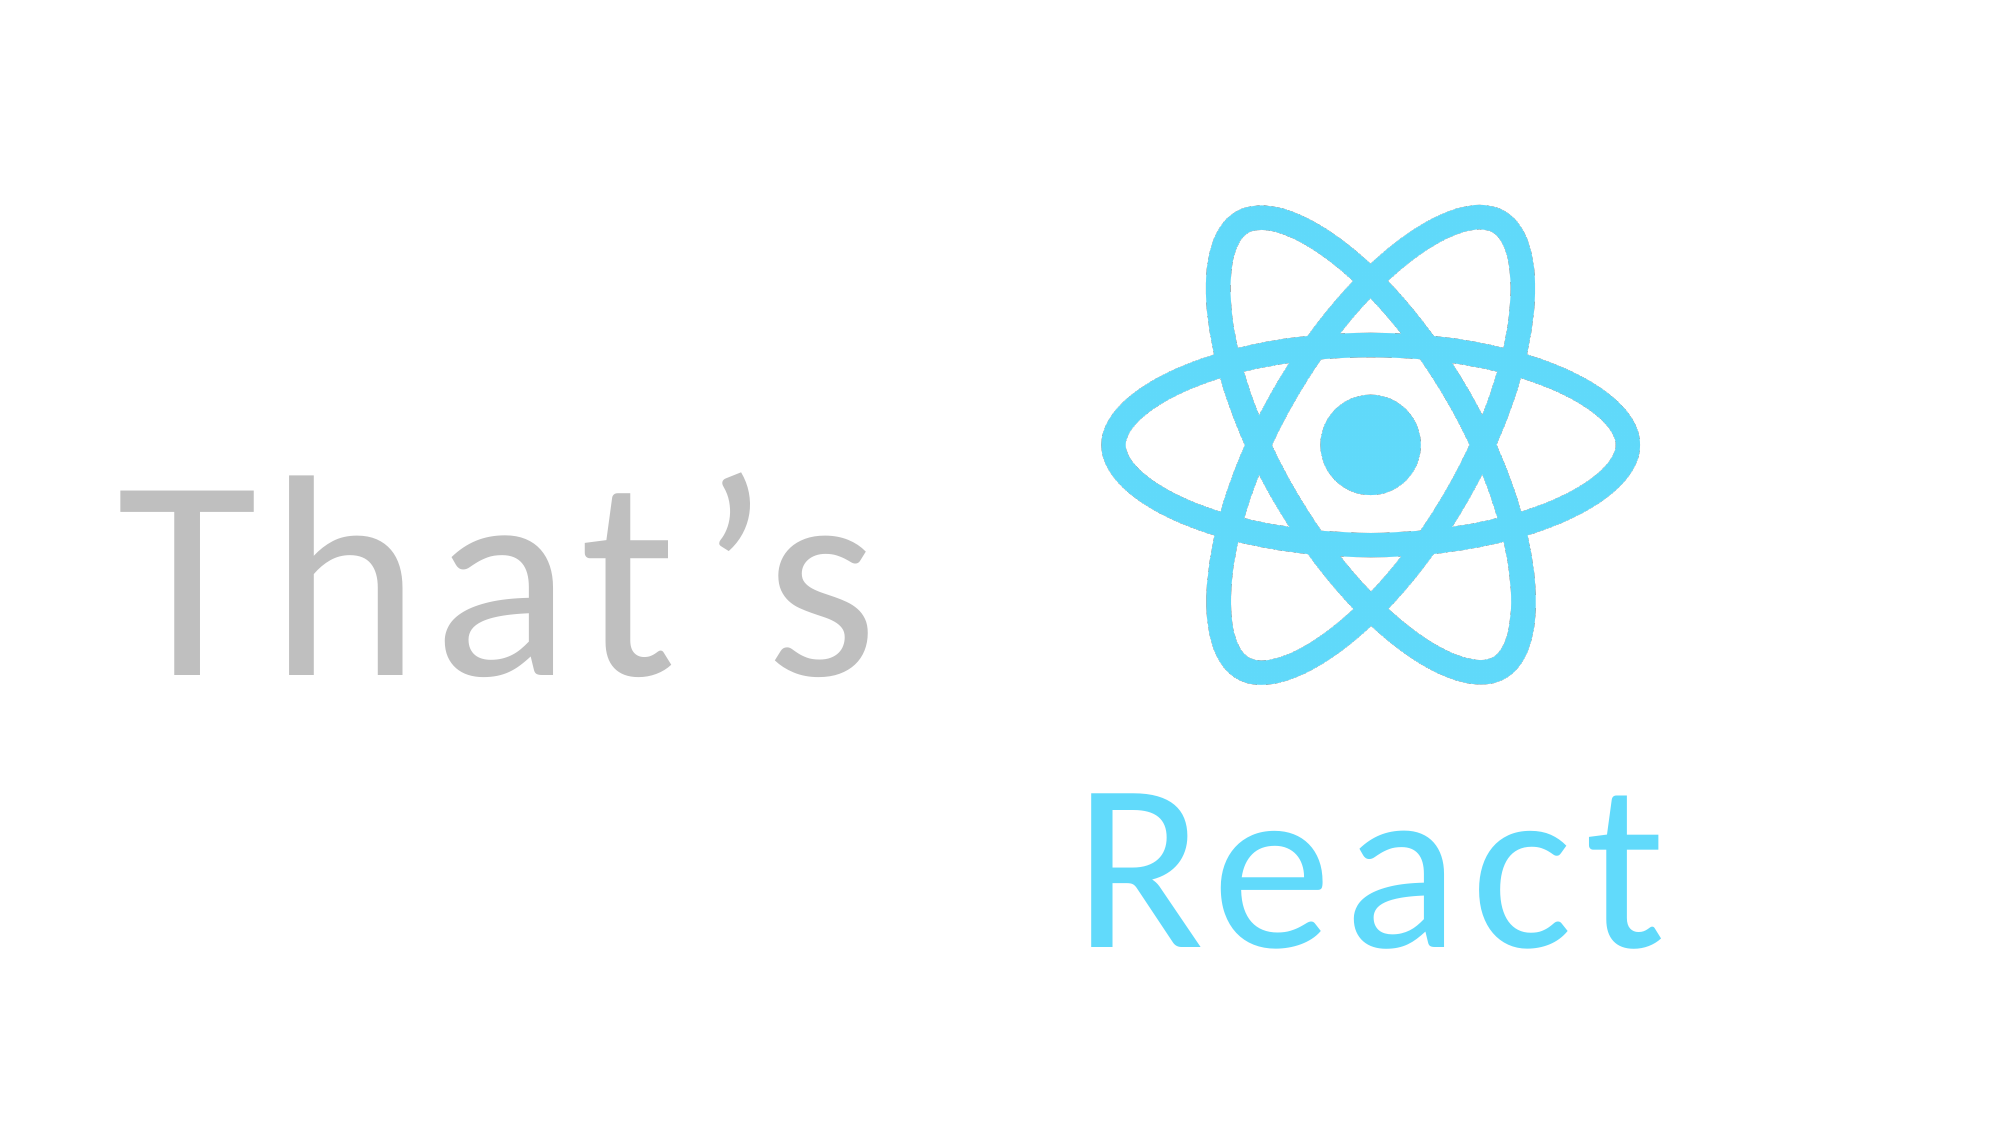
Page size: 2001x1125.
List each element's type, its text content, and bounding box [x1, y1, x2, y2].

text_box That’s [102, 380, 908, 741]
text_box React [1029, 773, 1712, 1003]
picture [908, 119, 1833, 773]
